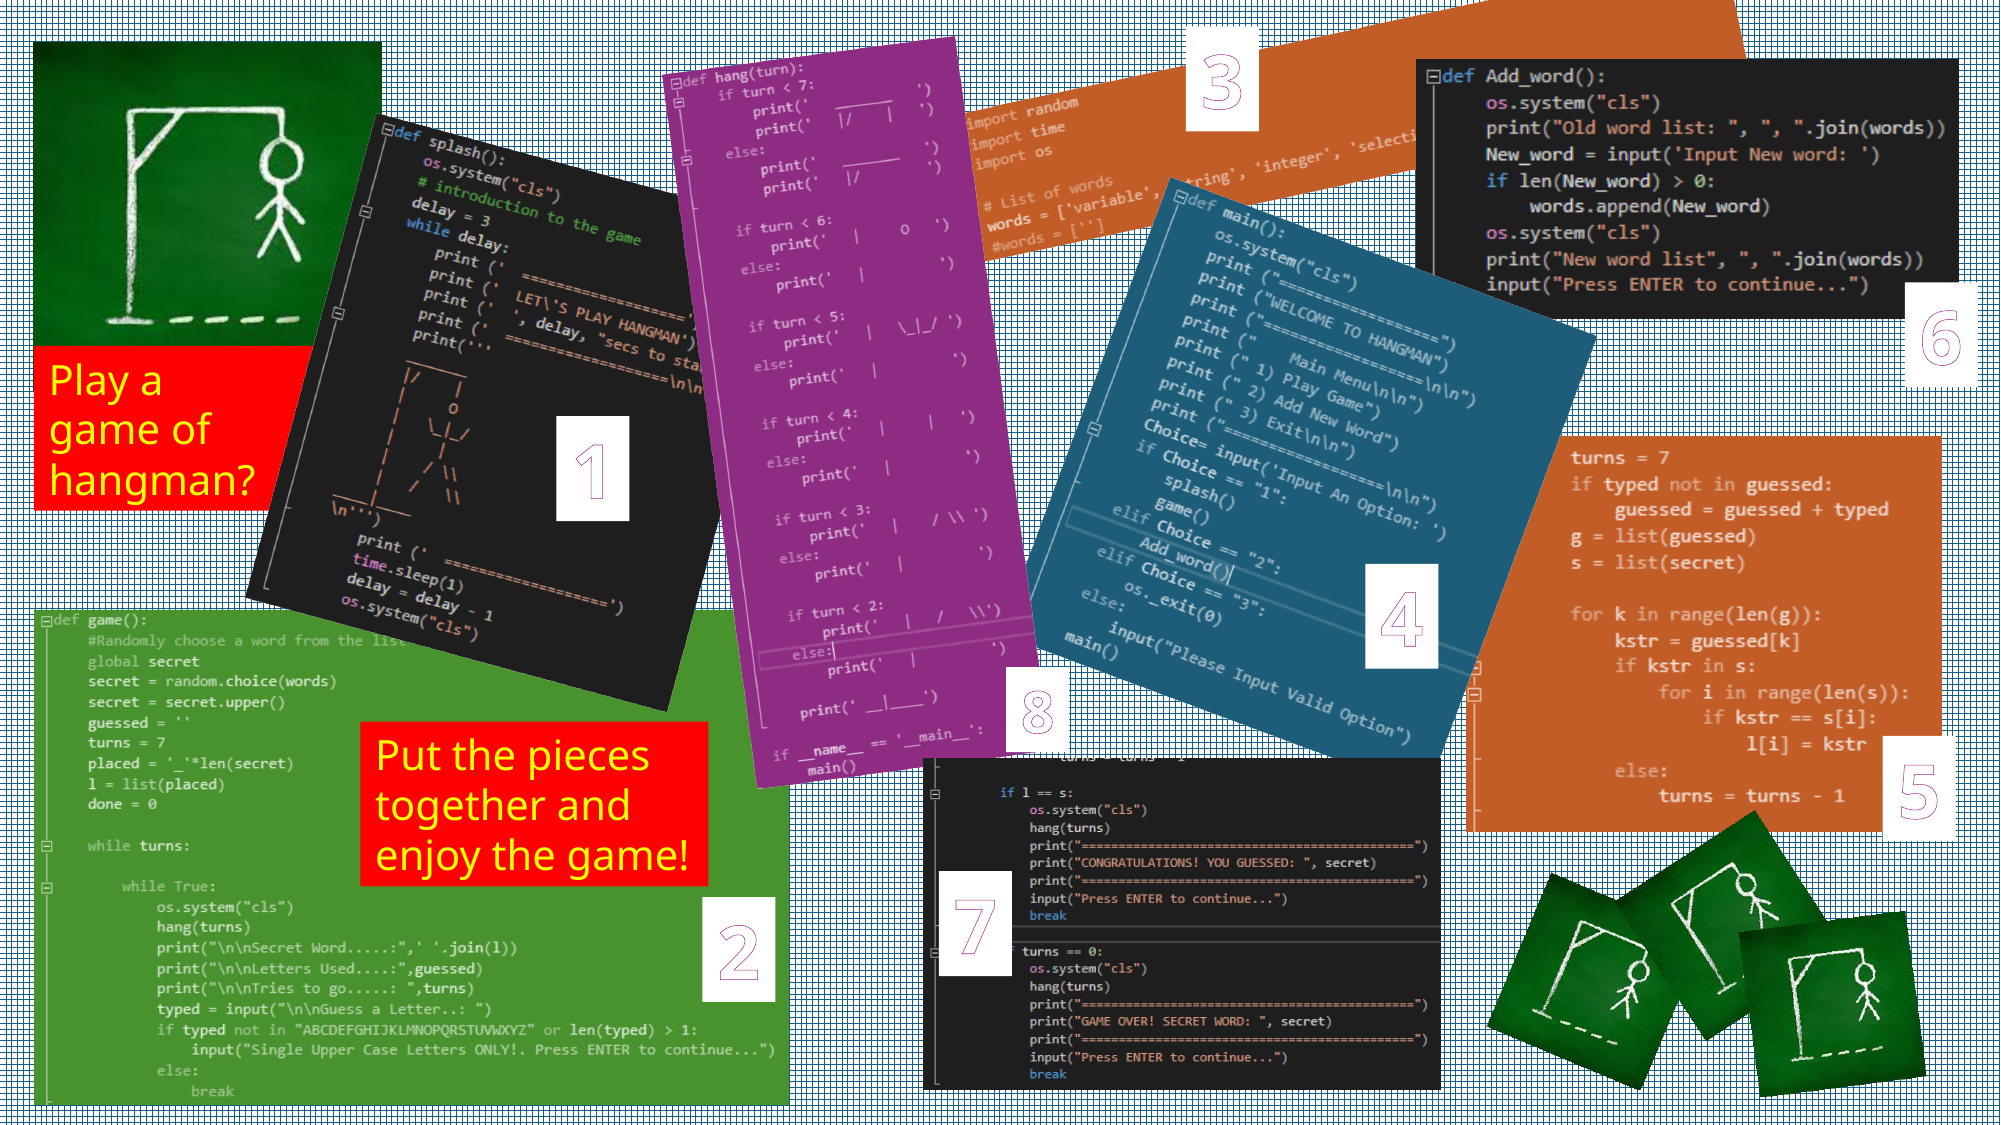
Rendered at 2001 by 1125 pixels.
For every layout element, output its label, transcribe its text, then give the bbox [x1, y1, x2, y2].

text_box 3 [1185, 26, 1259, 30]
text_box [33, 41, 383, 513]
text_box 5 [1882, 735, 1956, 841]
text_box 6 [1904, 282, 1978, 388]
picture [33, 30, 1959, 1105]
text_box 8 [1006, 667, 1070, 753]
